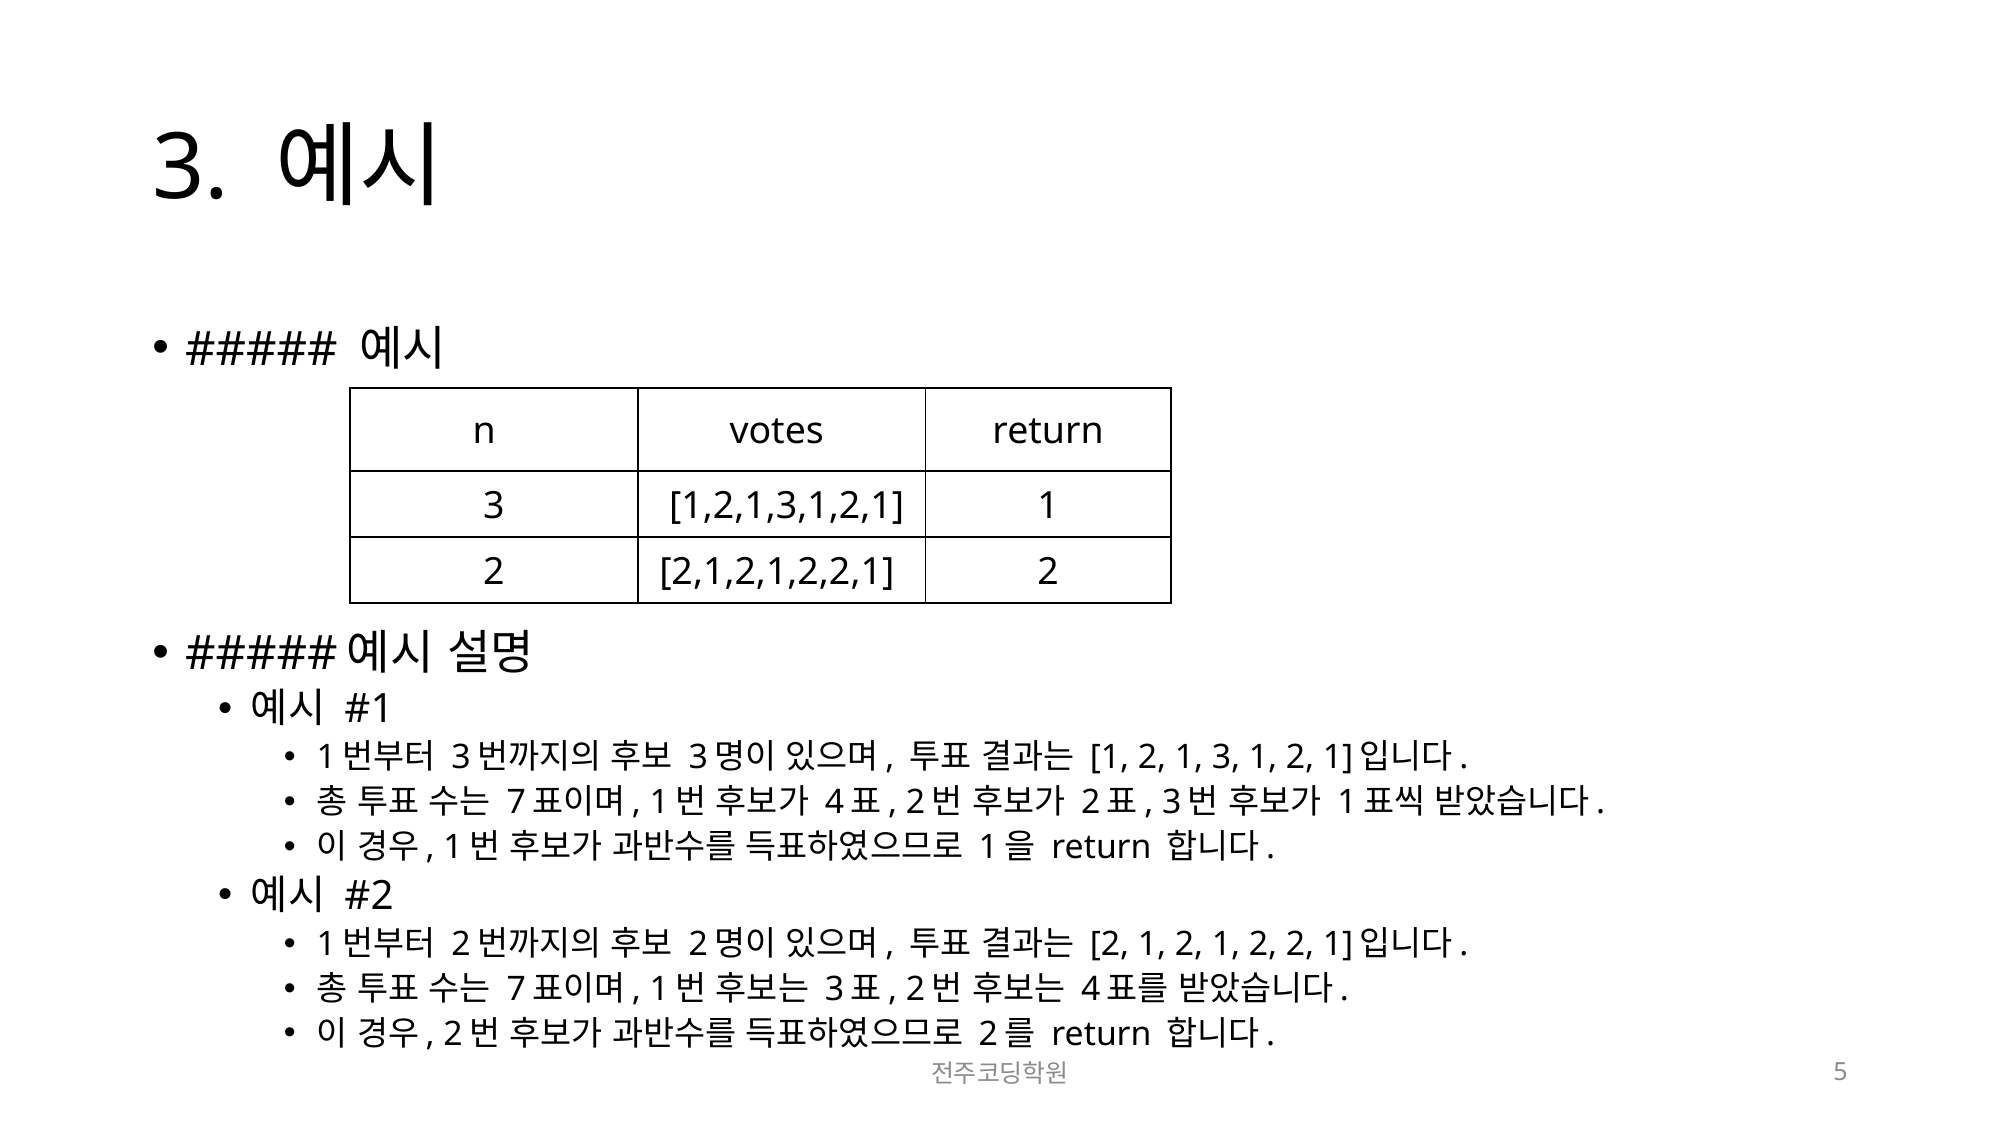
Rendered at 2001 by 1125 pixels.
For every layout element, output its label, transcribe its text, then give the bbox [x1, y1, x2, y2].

table_cell 1 [926, 472, 1170, 536]
footer 전주코딩학원 [662, 1042, 1338, 1103]
list ##### 예시 #####예시 설명 예시 #1 1번부터 3번까지의 후보 3명이 있으며, 투표 결과는 [1, 2, 1, 3, 1, 2, 1]입니다. 총 투표 수는 7표이며, 1번 후보가 4표, 2번 후보가 2표, 3번 후보가 1표씩 받았습니다. 이 경우, 1번 후보가 과반수를 득표하였으므로 1을 return 합니다. 예시 #2 1번부터 2번까지의 후보 2명이 있으며, 투표 결과는 [2, 1, 2, 1, 2, 2, 1]입니다. 총 투표 수는 7표이며, 1번 후보는 3표, 2번 후보는 4표를 받았습니다. 이 경우, 2번 후보가 과반수를 득표하였으므로 2를 return 합니다. [137, 299, 1863, 1066]
table_header return [926, 389, 1170, 470]
table_cell 2 [351, 538, 637, 602]
table_header votes [639, 389, 925, 470]
title 3. 예시 [137, 59, 1863, 278]
table_cell 2 [926, 538, 1170, 602]
slide_number 5 [1412, 1042, 1863, 1103]
table_cell [2,1,2,1,2,2,1] [639, 538, 925, 602]
table_cell 3 [351, 472, 637, 536]
table_cell [1,2,1,3,1,2,1] [639, 472, 925, 536]
table_header n [351, 389, 637, 470]
